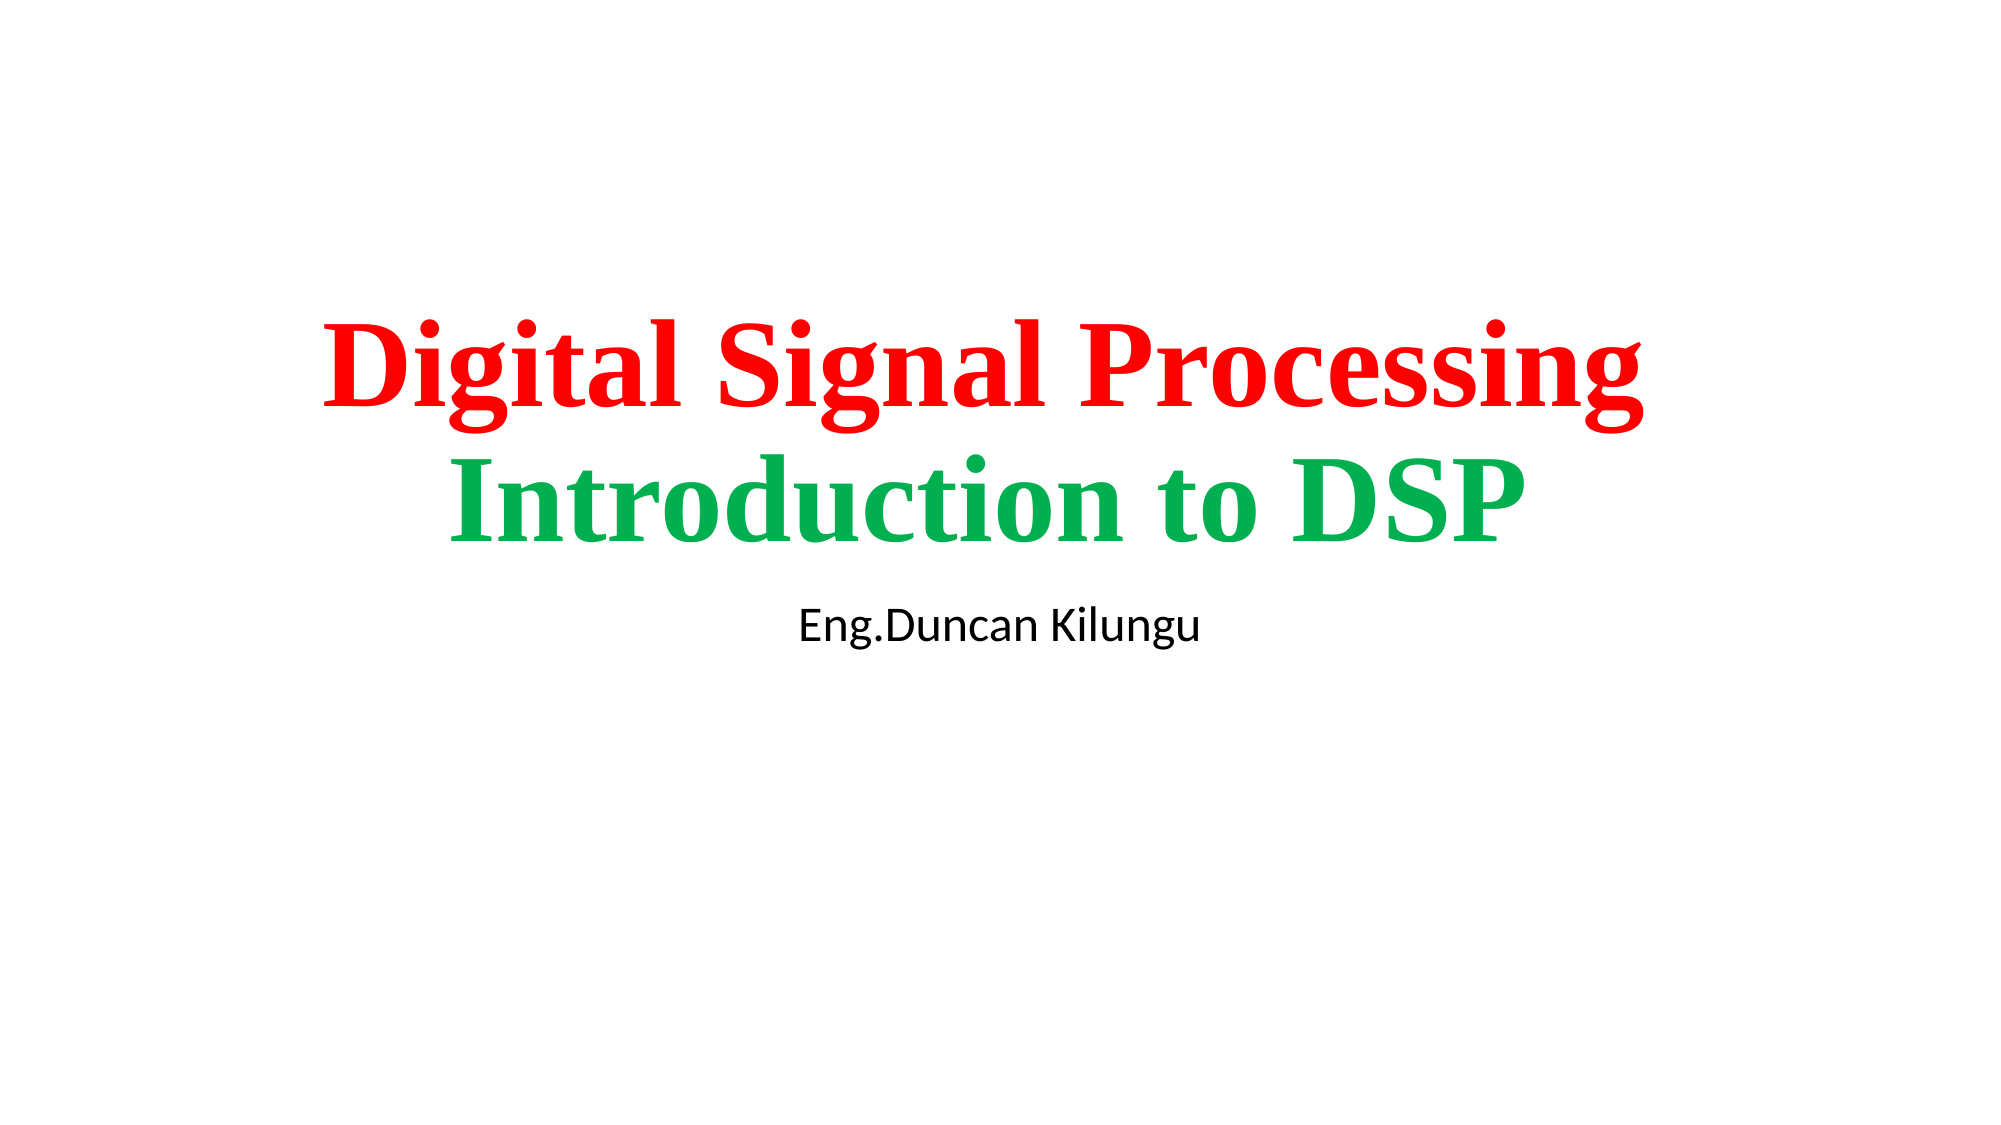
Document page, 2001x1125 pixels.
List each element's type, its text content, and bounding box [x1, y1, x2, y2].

subtitle Eng.Duncan Kilungu [249, 590, 1750, 863]
title Digital Signal Processing Introduction to DSP [249, 184, 1750, 576]
